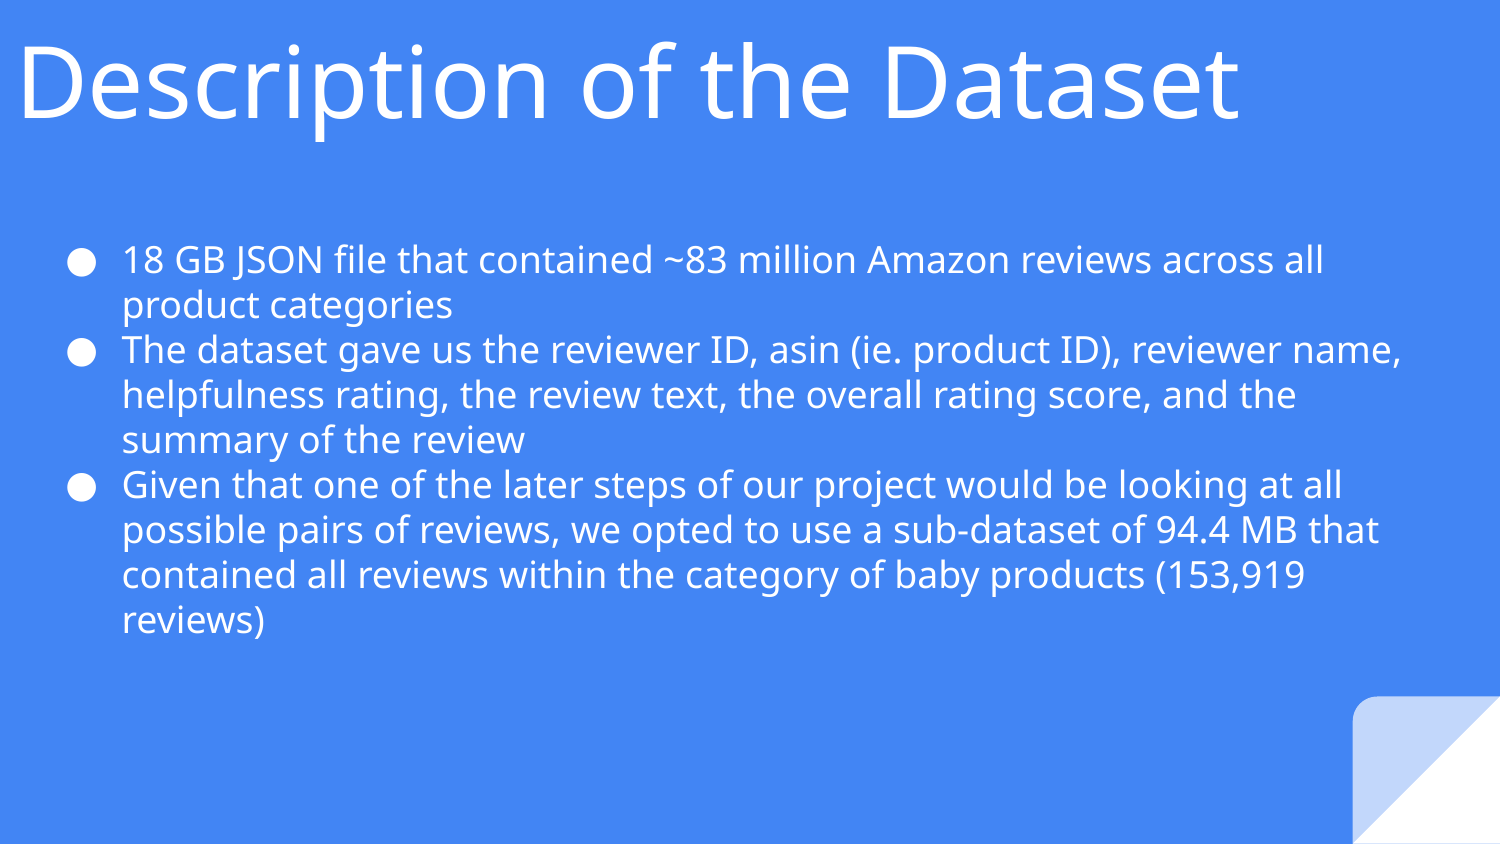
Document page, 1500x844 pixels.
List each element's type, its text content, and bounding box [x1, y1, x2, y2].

title Description of the Dataset [0, 0, 1349, 154]
subtitle 18 GB JSON file that contained ~83 million Amazon reviews across all product categories The dataset gave us the reviewer ID, asin (ie. product ID), reviewer name, helpfulness rating, the review text, the overall rating score, and the summary of the review Given that one of the later steps of our project would be looking at all possible pairs of reviews, we opted to use a sub-dataset of 94.4 MB that contained all reviews within the category of baby products (153,919 reviews) [31, 220, 1429, 726]
